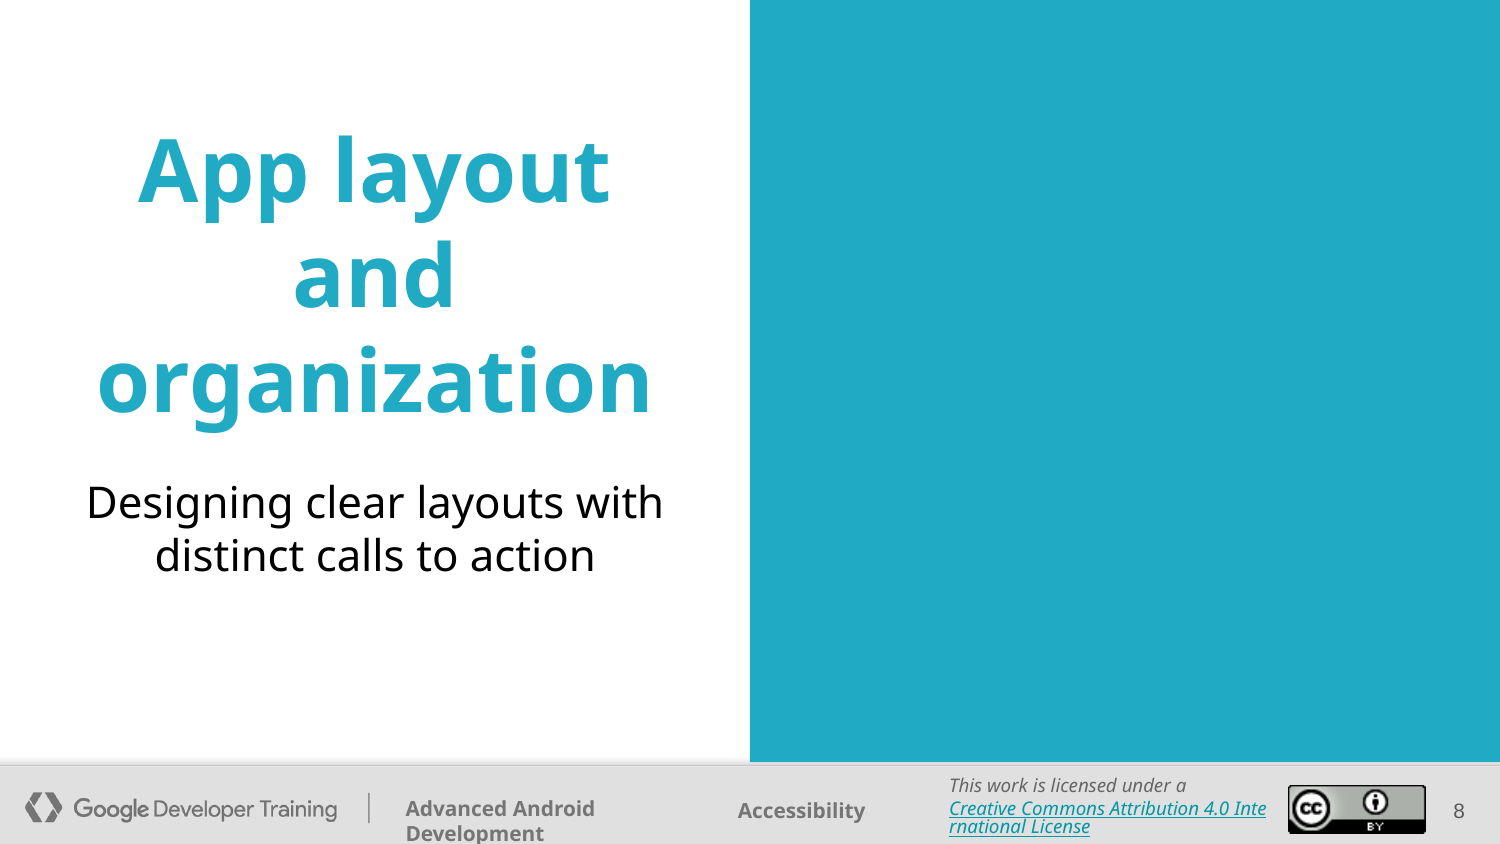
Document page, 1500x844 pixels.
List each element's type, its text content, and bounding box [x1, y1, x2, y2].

picture [0, 0, 1500, 844]
title App layout and organization [43, 202, 708, 446]
subtitle Designing clear layouts with distinct calls to action [43, 459, 708, 663]
slide_number ‹#› [1389, 777, 1480, 842]
